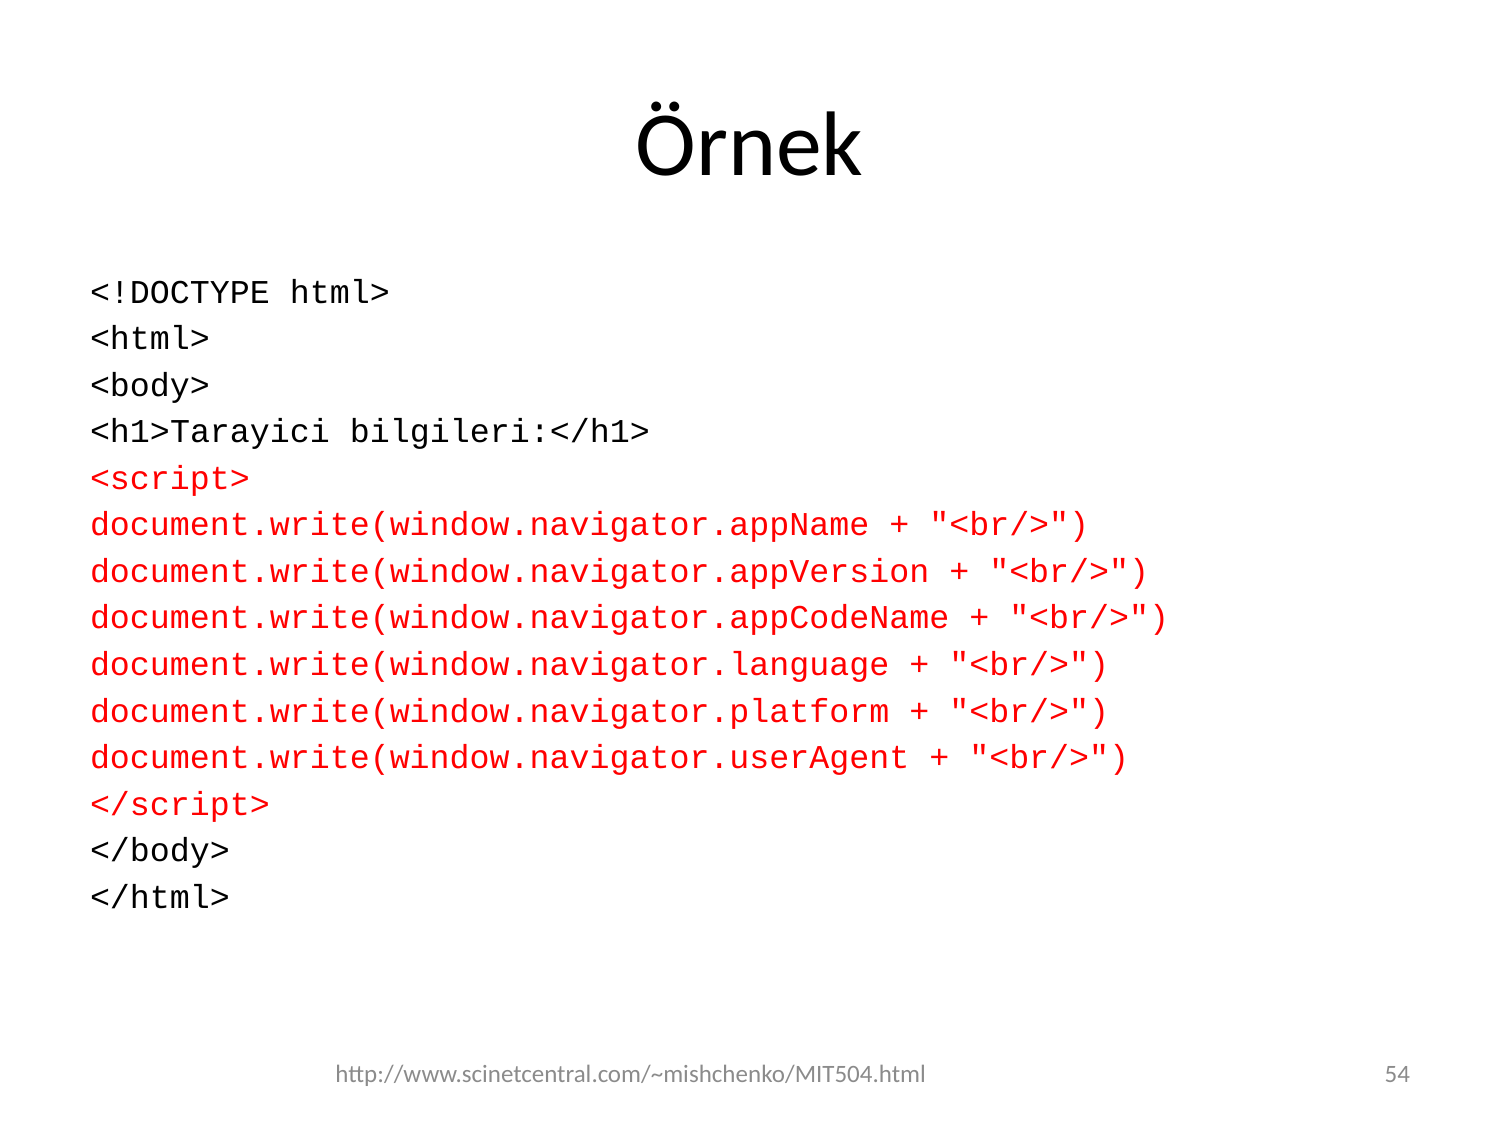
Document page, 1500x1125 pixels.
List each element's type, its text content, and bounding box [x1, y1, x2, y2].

slide_number 54 [1074, 1042, 1425, 1103]
footer http://www.scinetcentral.com/~mishchenko/MIT504.html [275, 1042, 988, 1103]
title Örnek [75, 45, 1425, 233]
list <!DOCTYPE html> <html> <body> <h1>Tarayici bilgileri:</h1> <script> document.write(window.navigator.appName + "<br/>") document.write(window.navigator.appVersion + "<br/>") document.write(window.navigator.appCodeName + "<br/>") document.write(window.navigator.language + "<br/>") document.write(window.navigator.platform + "<br/>") document.write(window.navigator.userAgent + "<br/>") </script> </body> </html> [75, 262, 1475, 1005]
